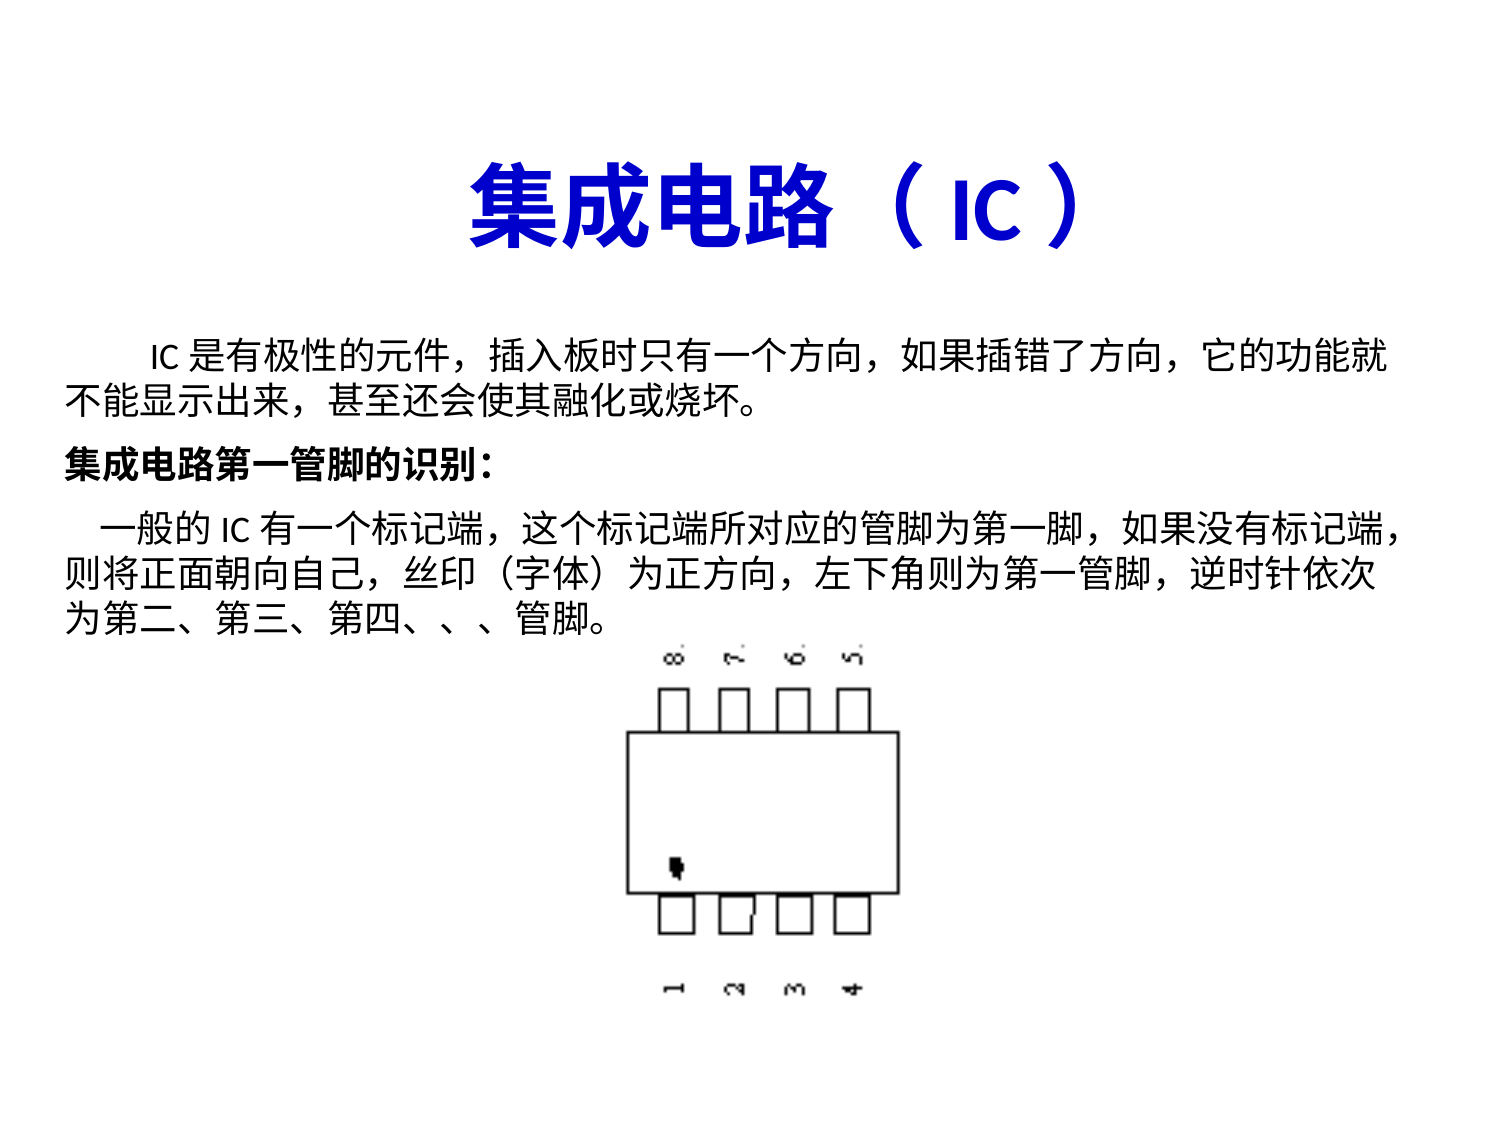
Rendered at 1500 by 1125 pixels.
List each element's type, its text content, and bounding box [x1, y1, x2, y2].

title 集成电路（IC） [142, 141, 1482, 267]
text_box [587, 637, 938, 1023]
text_box IC是有极性的元件，插入板时只有一个方向，如果插错了方向，它的功能就不能显示出来，甚至还会使其融化或烧坏。 集成电路第一管脚的识别： 一般的IC有一个标记端，这个标记端所对应的管脚为第一脚，如果没有标记端，则将正面朝向自己，丝印（字体）为正方向，左下角则为第一管脚，逆时针依次为第二、第三、第四、、、管脚。 [49, 324, 1413, 648]
